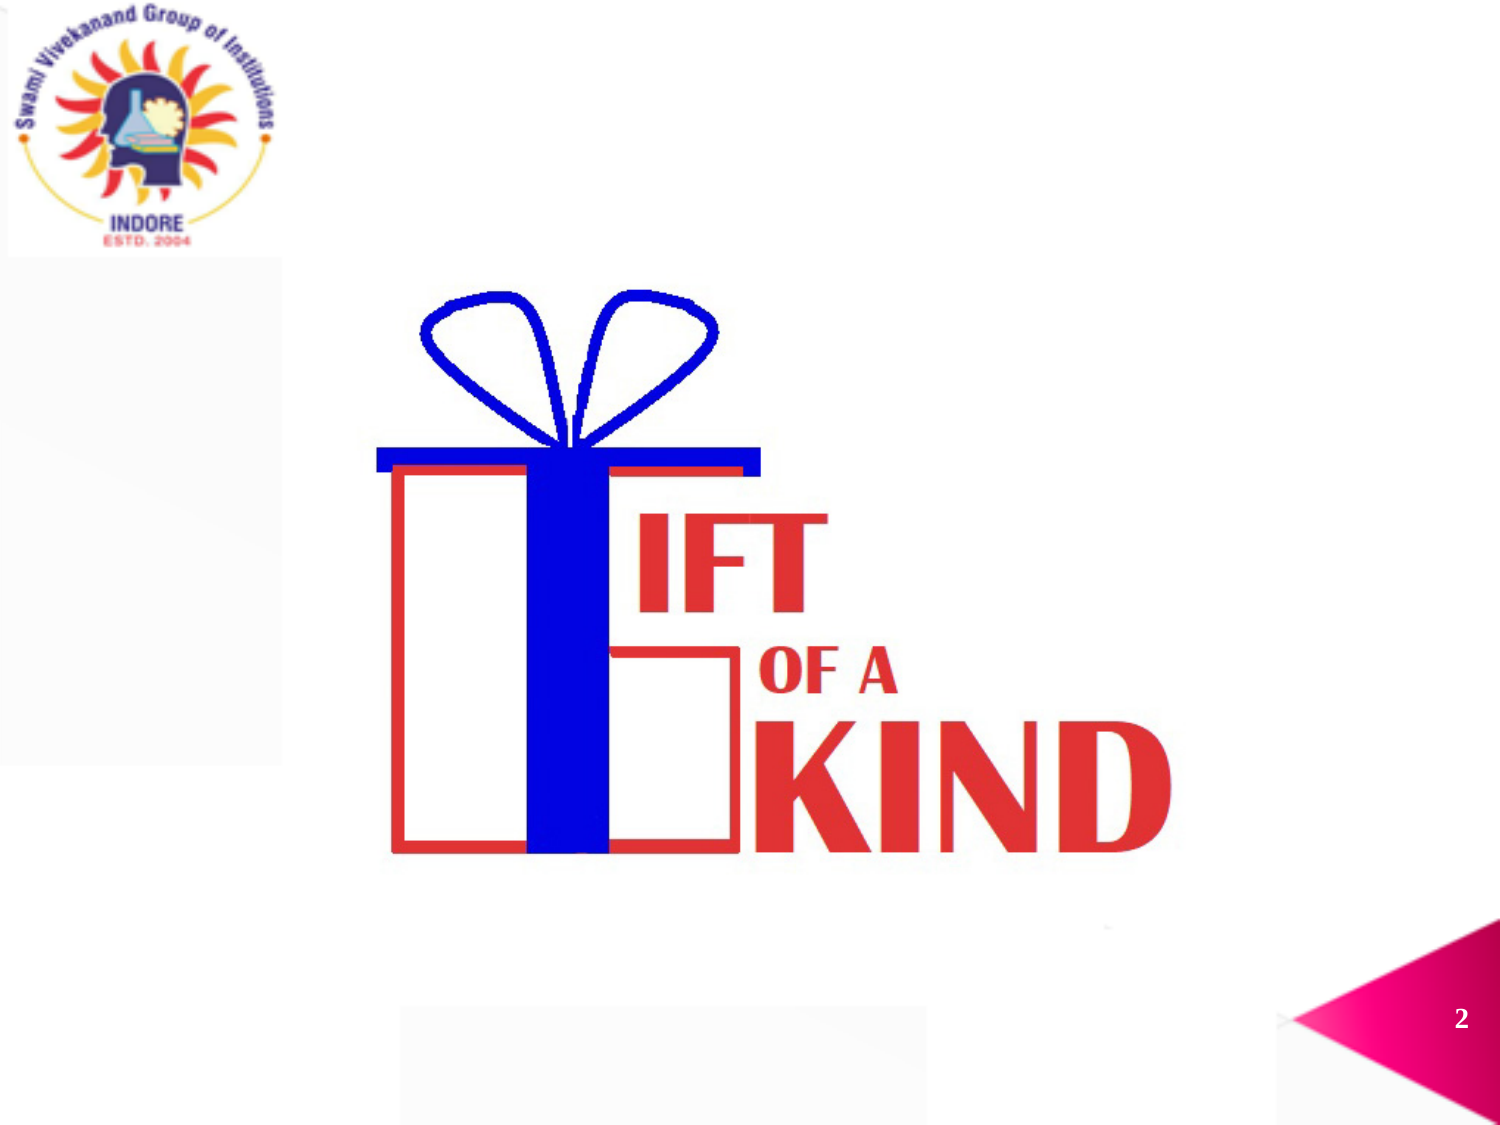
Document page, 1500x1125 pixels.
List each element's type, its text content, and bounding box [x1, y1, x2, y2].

picture [0, 0, 1500, 1125]
slide_number 1 [1134, 986, 1485, 1047]
